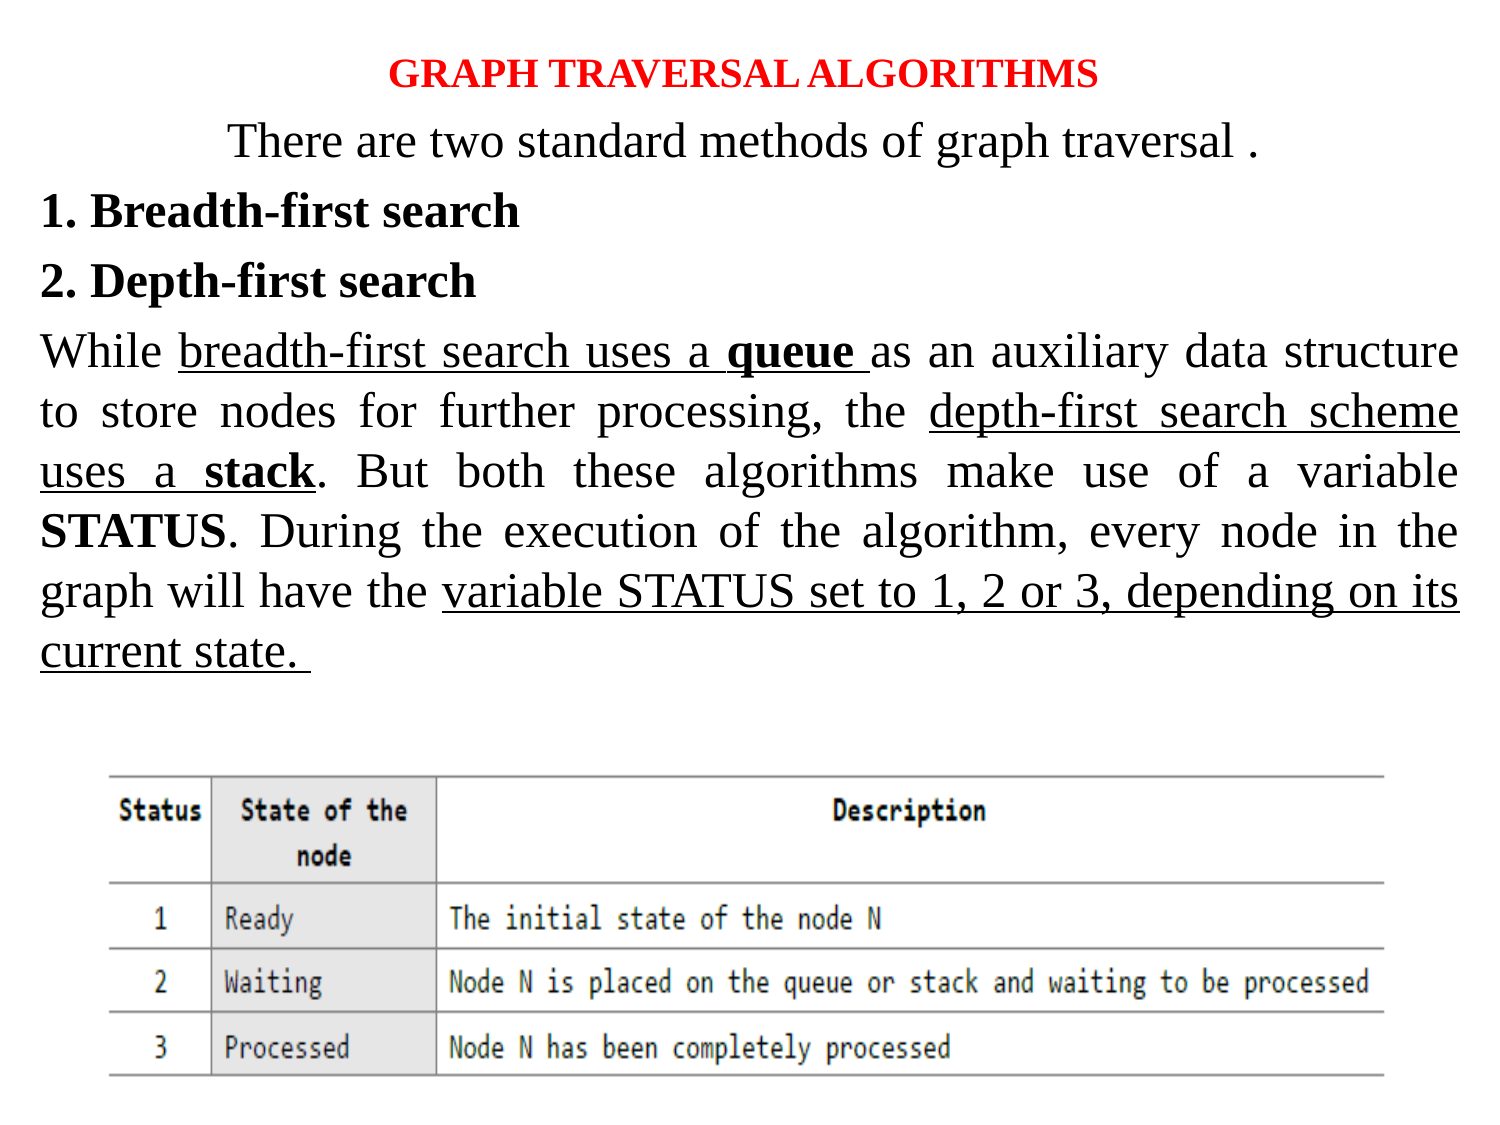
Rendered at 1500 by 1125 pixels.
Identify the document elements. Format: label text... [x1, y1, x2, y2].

picture [88, 749, 1412, 1113]
title GRAPH TRAVERSAL ALGORITHMS [24, 24, 1463, 99]
list There are two standard methods of graph traversal . 1. Breadth-first search 2. Depth-first search While breadth-first search uses a queue as an auxiliary data structure to store nodes for further processing, the depth-first search scheme uses a stack. But both these algorithms make use of a variable STATUS. During the execution of the algorithm, every node in the graph will have the variable STATUS set to 1, 2 or 3, depending on its current state. [24, 99, 1475, 1038]
